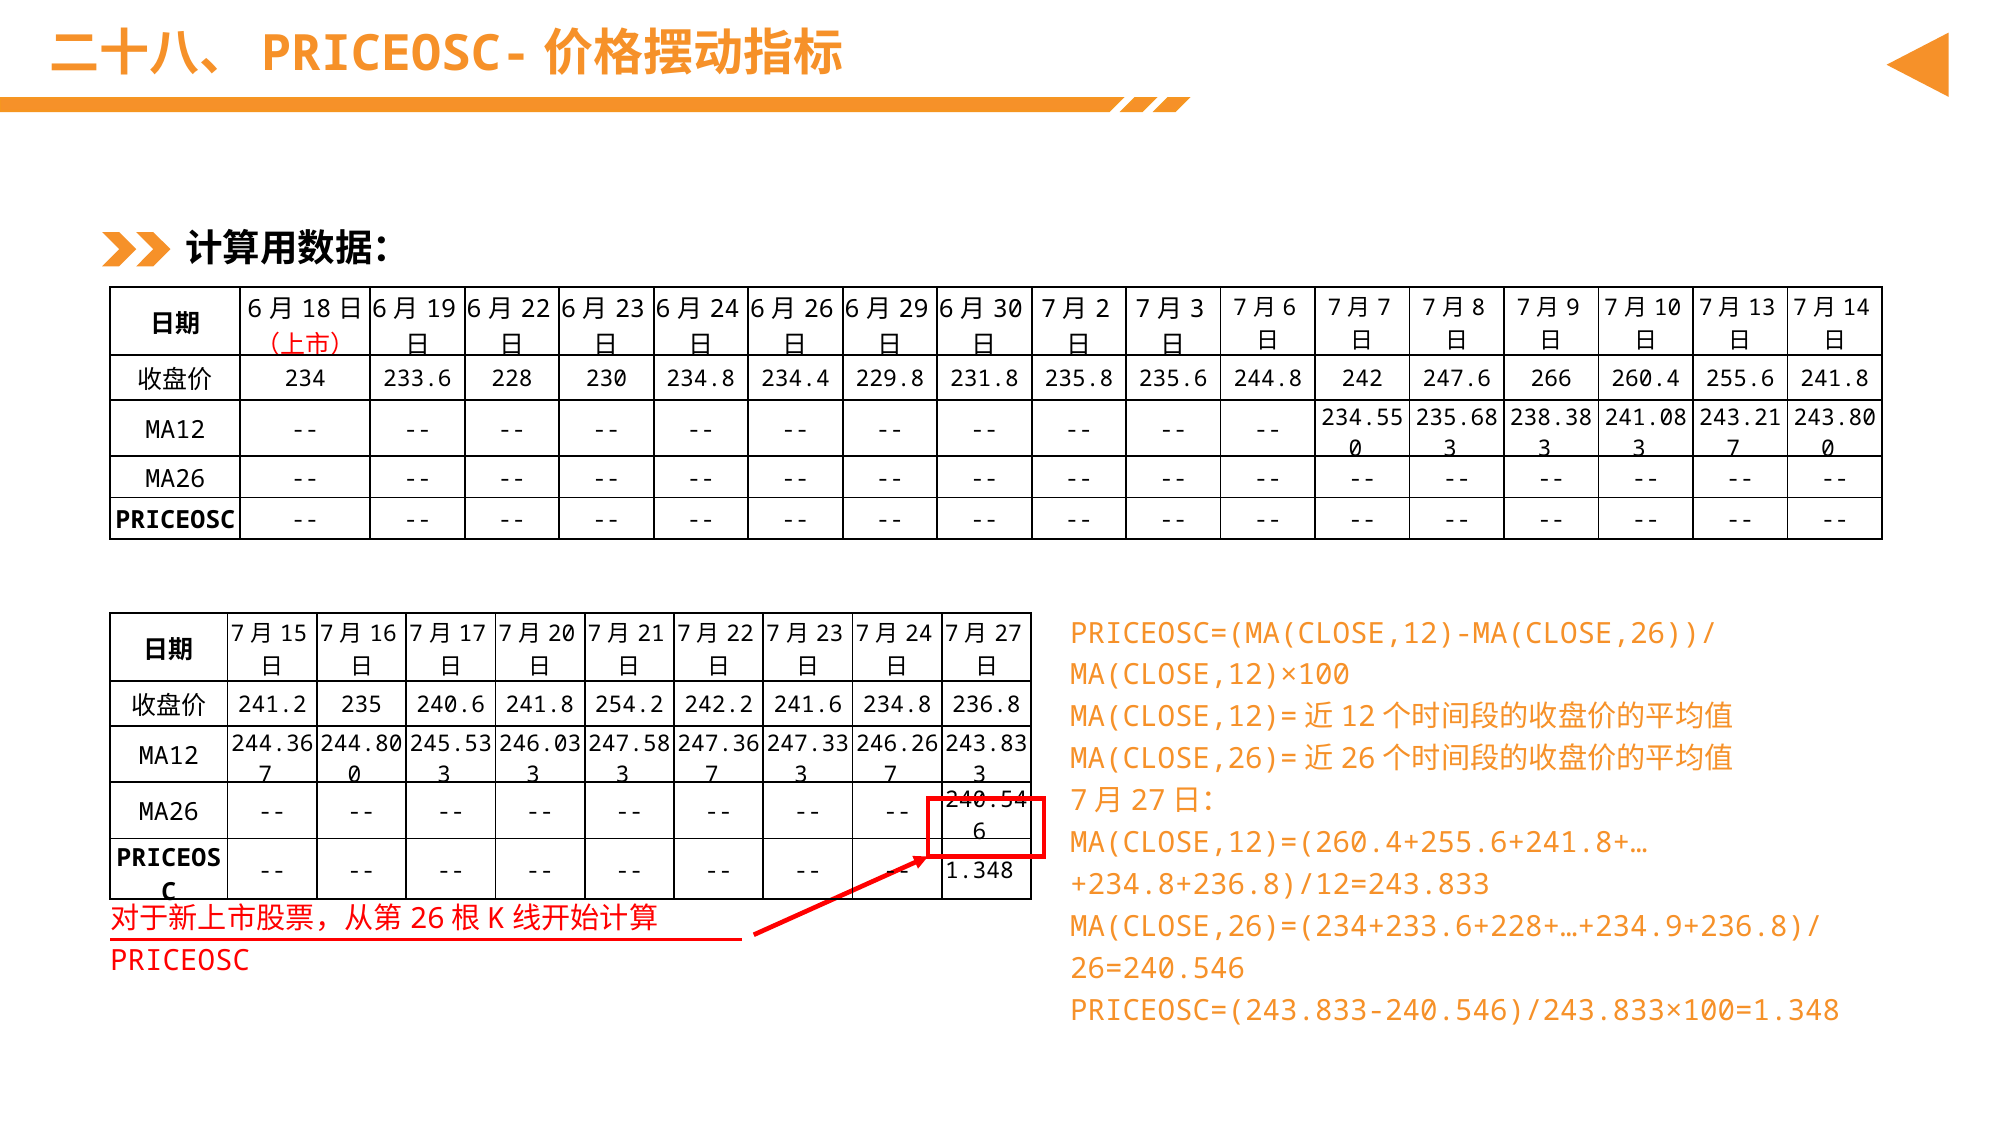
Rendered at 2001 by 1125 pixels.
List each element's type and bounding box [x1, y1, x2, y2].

table_header [943, 614, 1030, 680]
table_cell [560, 457, 653, 497]
table_cell [844, 457, 936, 497]
table_cell [318, 727, 405, 781]
table_header [675, 614, 762, 680]
table_cell [1127, 356, 1220, 399]
table_cell [853, 839, 927, 856]
table_header [318, 614, 405, 680]
table_cell [749, 401, 842, 455]
table_cell [241, 498, 369, 538]
table_cell [586, 682, 673, 725]
table_header [1599, 288, 1692, 354]
table_cell [371, 457, 464, 497]
table_cell [241, 457, 369, 497]
table_cell [1410, 401, 1503, 455]
table_cell [407, 783, 495, 838]
table_cell [1316, 356, 1409, 399]
table_cell [1410, 498, 1503, 538]
table_cell [675, 682, 762, 725]
table_cell [938, 356, 1031, 399]
table_cell [1410, 356, 1503, 399]
title [34, 22, 1863, 87]
table_cell [111, 356, 239, 399]
table_cell [764, 783, 852, 838]
table_cell [1316, 498, 1409, 538]
table_cell [749, 356, 842, 399]
table_cell [655, 498, 747, 538]
table_cell [466, 457, 558, 497]
table_cell [844, 401, 936, 455]
table_header [241, 288, 369, 354]
table_cell [407, 727, 495, 781]
table_cell [371, 356, 464, 399]
table_cell [318, 682, 405, 725]
table_cell [1599, 457, 1692, 497]
table_cell [228, 682, 316, 725]
table_cell [371, 498, 464, 538]
text_box [133, 222, 480, 276]
table_cell [1316, 457, 1409, 497]
table_header [371, 288, 464, 354]
table_cell [938, 498, 1031, 538]
table_header [1694, 288, 1787, 354]
table_cell [111, 457, 239, 497]
table_cell [1221, 457, 1314, 497]
table_cell [1788, 401, 1881, 455]
table_cell [466, 356, 558, 399]
table_cell [1694, 356, 1787, 399]
table_cell [853, 783, 941, 838]
table_cell [1599, 401, 1692, 455]
table_cell [764, 839, 852, 856]
table_cell [111, 682, 227, 725]
table_cell [1221, 356, 1314, 399]
table_cell [938, 401, 1031, 455]
table_cell [111, 727, 227, 781]
table_cell [318, 839, 405, 898]
text_box [1070, 606, 1881, 1027]
table_header [1033, 288, 1125, 354]
table_cell [1599, 498, 1692, 538]
table_header [655, 288, 747, 354]
table_cell [1788, 356, 1881, 399]
table_cell [675, 783, 762, 838]
table_cell [1410, 457, 1503, 497]
table_cell [1127, 401, 1220, 455]
table_cell [111, 839, 227, 898]
table_cell [655, 401, 747, 455]
table_header [938, 288, 1031, 354]
table_cell [1127, 498, 1220, 538]
table_header [1788, 288, 1881, 354]
table_cell [496, 727, 584, 781]
table_cell [853, 682, 941, 725]
table_cell [1221, 498, 1314, 538]
table_header [844, 288, 936, 354]
table_cell [675, 839, 762, 898]
table_cell [1033, 401, 1125, 455]
table_header [560, 288, 653, 354]
table_cell [675, 727, 762, 781]
table_cell [1694, 457, 1787, 497]
table_cell [496, 783, 584, 838]
table_cell [943, 682, 1030, 725]
table_cell [1694, 498, 1787, 538]
table_cell [407, 682, 495, 725]
table_cell [655, 457, 747, 497]
table_cell [496, 839, 584, 898]
table_cell [1505, 356, 1598, 399]
table_header [1127, 288, 1220, 354]
table_cell [1599, 356, 1692, 399]
table_cell [407, 839, 495, 898]
table_cell [1505, 401, 1598, 455]
table_cell [1033, 498, 1125, 538]
table_header [496, 614, 584, 680]
table_cell [749, 457, 842, 497]
text_box [1884, 30, 1950, 99]
table_cell [560, 498, 653, 538]
table_cell [1788, 457, 1881, 497]
table_cell [853, 727, 941, 781]
table_header [749, 288, 842, 354]
table_header [407, 614, 495, 680]
table_cell [764, 727, 852, 781]
table_header [111, 614, 227, 680]
table_cell [318, 783, 405, 838]
table_cell [1505, 498, 1598, 538]
table_cell [655, 356, 747, 399]
table_cell [371, 401, 464, 455]
table_cell [1221, 401, 1314, 455]
table_cell [1694, 401, 1787, 455]
table_header [111, 288, 239, 354]
table_cell [228, 727, 316, 781]
table_cell [111, 401, 239, 455]
table_cell [844, 356, 936, 399]
text_box [99, 231, 138, 268]
table_cell [586, 727, 673, 781]
table_cell [1033, 356, 1125, 399]
table_cell [560, 356, 653, 399]
table_cell [111, 498, 239, 538]
table_header [466, 288, 558, 354]
table_header [1221, 288, 1314, 354]
table_header [1410, 288, 1503, 354]
table_header [228, 614, 316, 680]
table_cell [943, 857, 1030, 898]
table_header [586, 614, 673, 680]
table_cell [228, 839, 316, 898]
table_cell [1788, 498, 1881, 538]
table_cell [586, 839, 673, 898]
table_cell [938, 457, 1031, 497]
text_box [110, 797, 1045, 977]
table_header [1316, 288, 1409, 354]
table_cell [1316, 401, 1409, 455]
table_cell [496, 682, 584, 725]
table_header [764, 614, 852, 680]
table_header [1505, 288, 1598, 354]
table_cell [764, 682, 852, 725]
table_cell [943, 727, 1030, 781]
table_cell [228, 783, 316, 838]
table_cell [111, 783, 227, 838]
table_cell [749, 498, 842, 538]
table_cell [241, 356, 369, 399]
table_cell [586, 783, 673, 838]
table_header [853, 614, 941, 680]
table_cell [241, 401, 369, 455]
table_cell [466, 498, 558, 538]
table_cell [928, 857, 941, 898]
table_cell [1505, 457, 1598, 497]
table_cell [1127, 457, 1220, 497]
table_cell [1033, 457, 1125, 497]
table_cell [560, 401, 653, 455]
table_cell [466, 401, 558, 455]
table_cell [943, 783, 1030, 797]
table_cell [844, 498, 936, 538]
